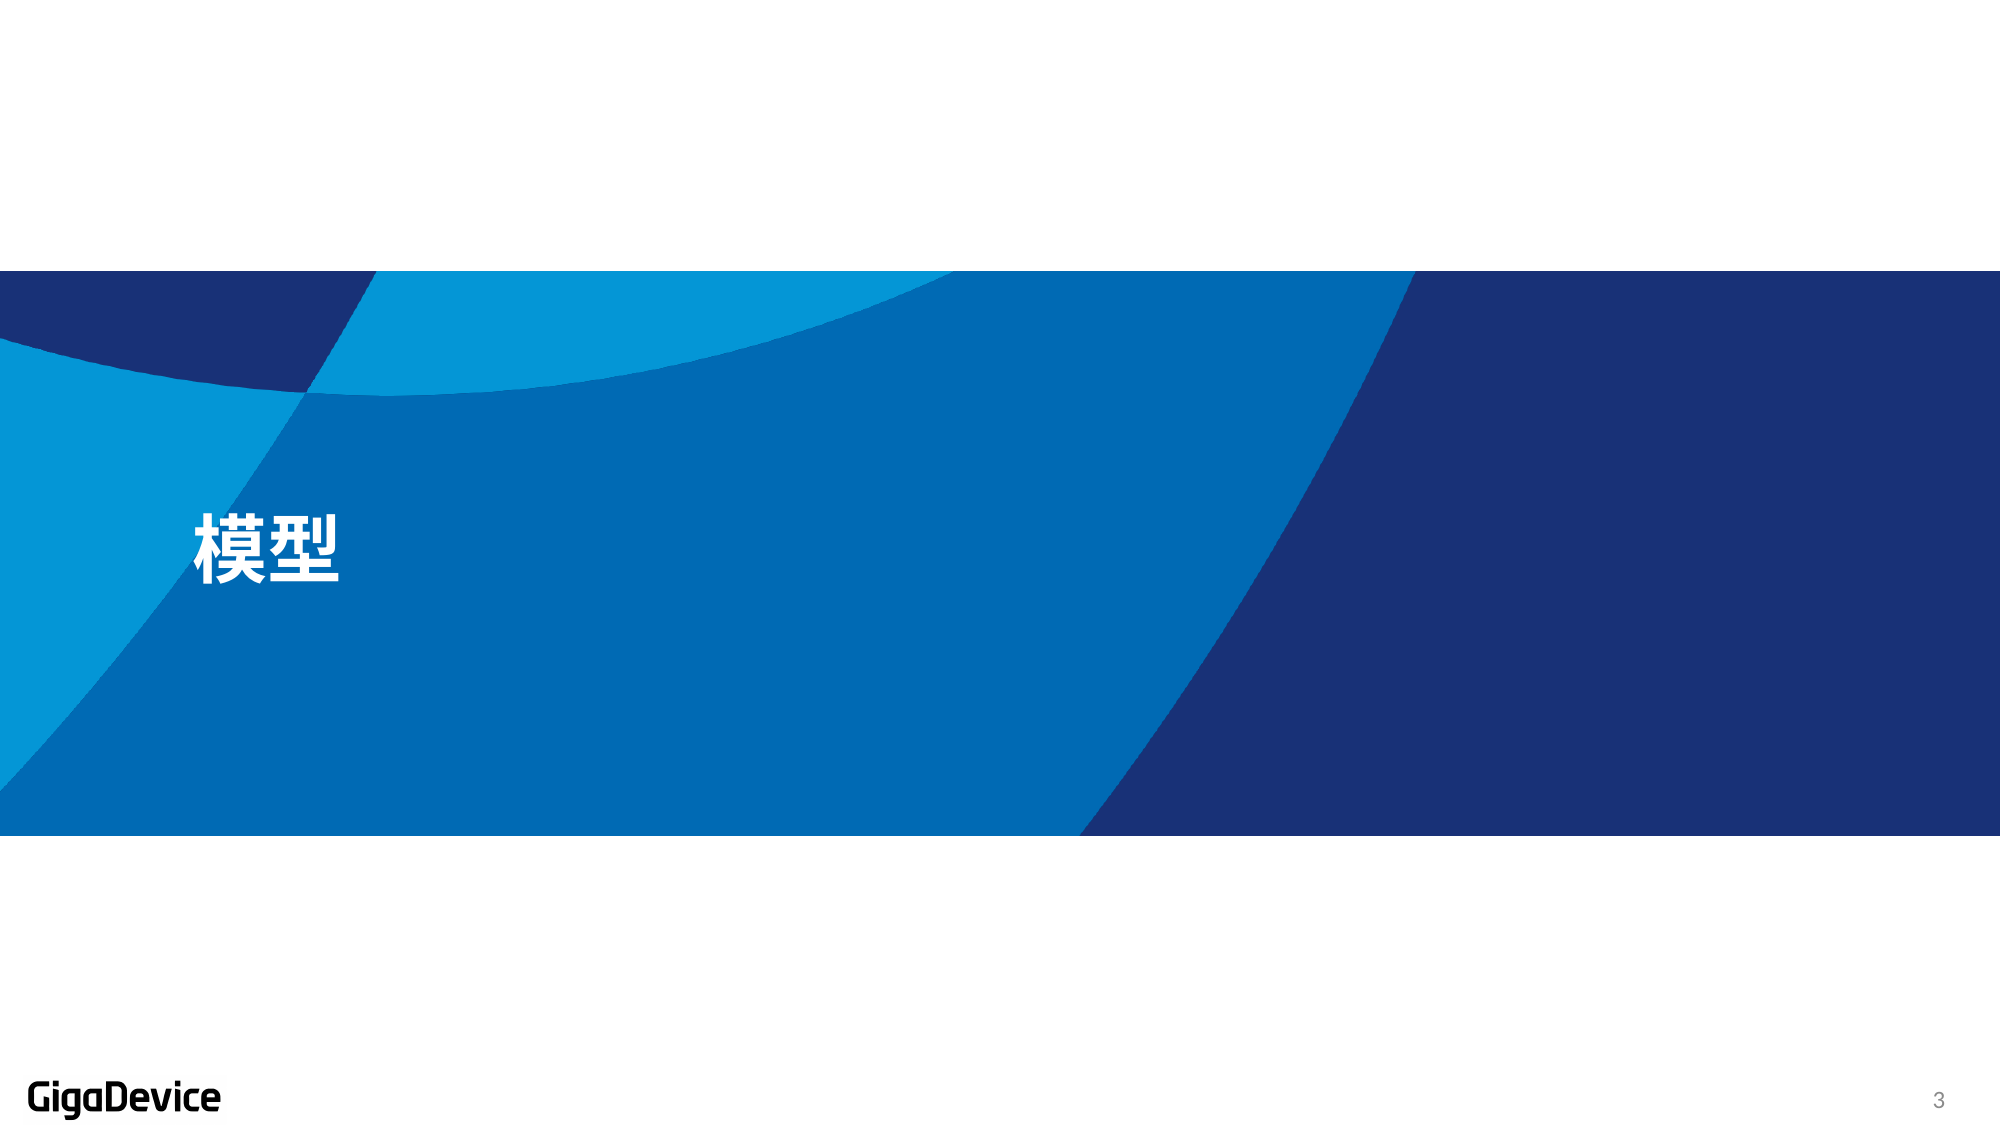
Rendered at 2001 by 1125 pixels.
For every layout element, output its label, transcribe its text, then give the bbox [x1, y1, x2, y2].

title 模型 [177, 444, 1903, 663]
picture [23, 1075, 227, 1125]
picture [0, 271, 2000, 836]
picture [0, 271, 375, 392]
slide_number 3 [1825, 1075, 1961, 1122]
